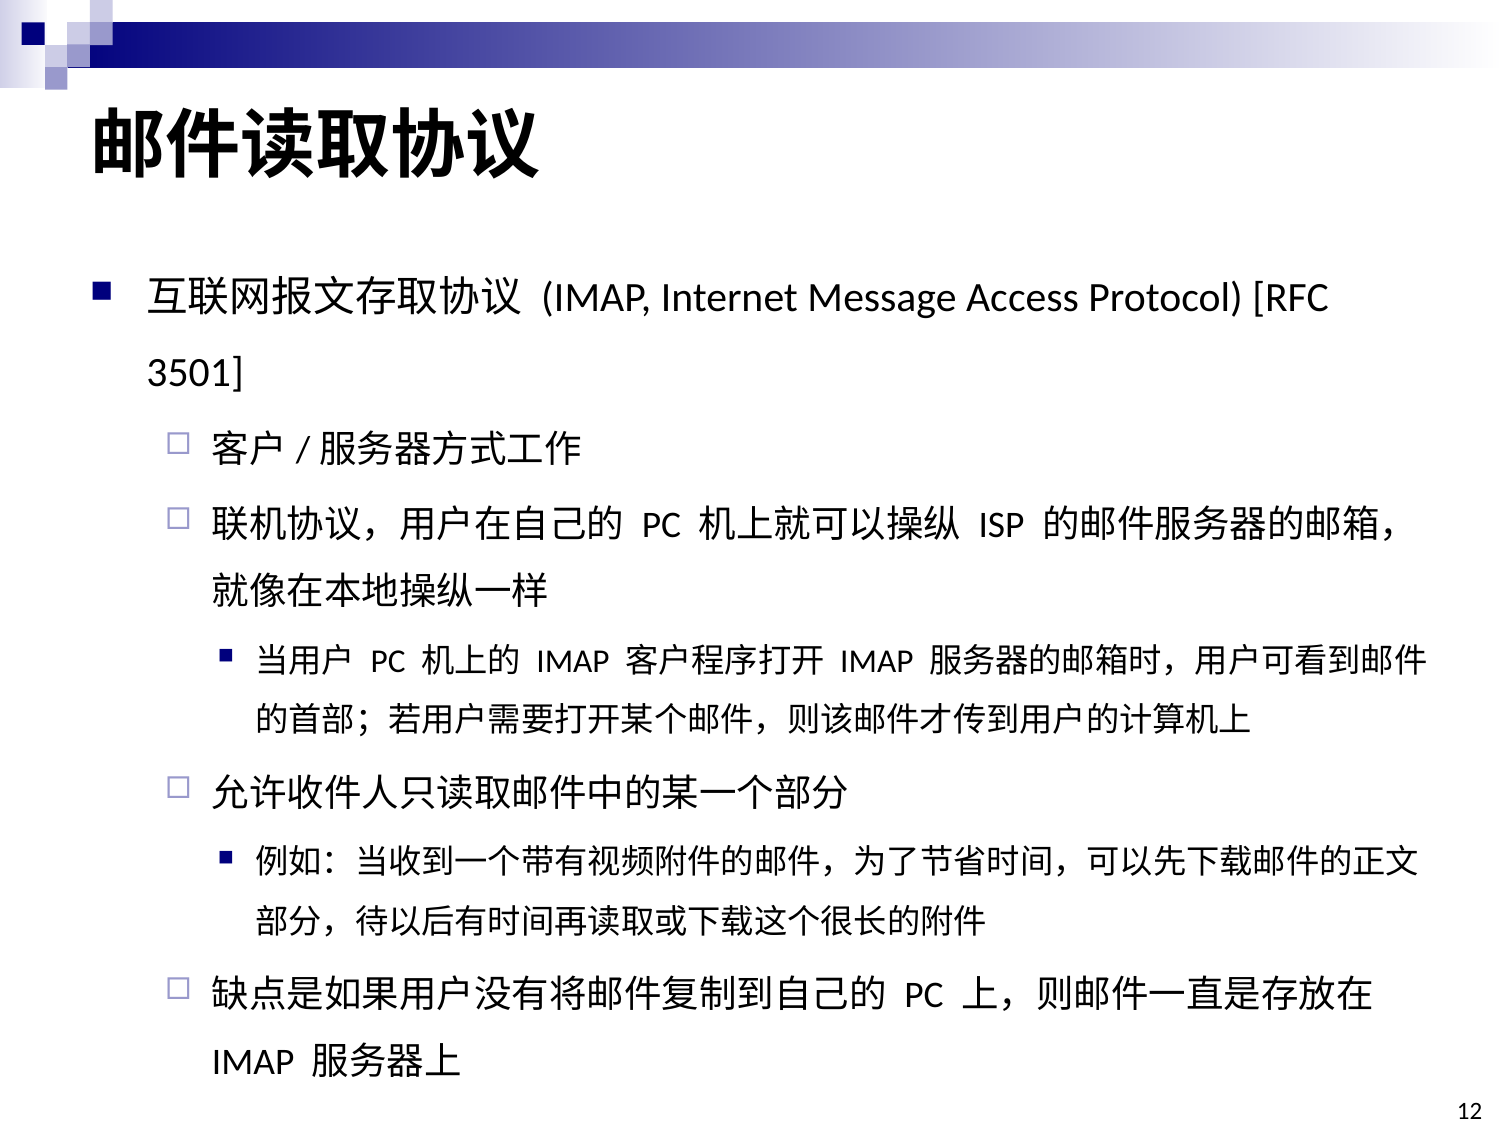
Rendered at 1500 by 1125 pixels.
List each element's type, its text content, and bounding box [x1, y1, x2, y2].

list 互联网报文存取协议 (IMAP, Internet Message Access Protocol) [RFC 3501] 客户/服务器方式工作 联机协议，用户在自己的 PC 机上就可以操纵 ISP 的邮件服务器的邮箱，就像在本地操纵一样 当用户 PC 机上的 IMAP 客户程序打开 IMAP 服务器的邮箱时，用户可看到邮件的首部；若用户需要打开某个邮件，则该邮件才传到用户的计算机上 允许收件人只读取邮件中的某一个部分 例如：当收到一个带有视频附件的邮件，为了节省时间，可以先下载邮件的正文部分，待以后有时间再读取或下载这个很长的附件 缺点是如果用户没有将邮件复制到自己的 PC 上，则邮件一直是存放在 IMAP 服务器上 [75, 237, 1449, 1100]
title 邮件读取协议 [75, 75, 1425, 209]
slide_number 12 [1425, 1100, 1483, 1125]
